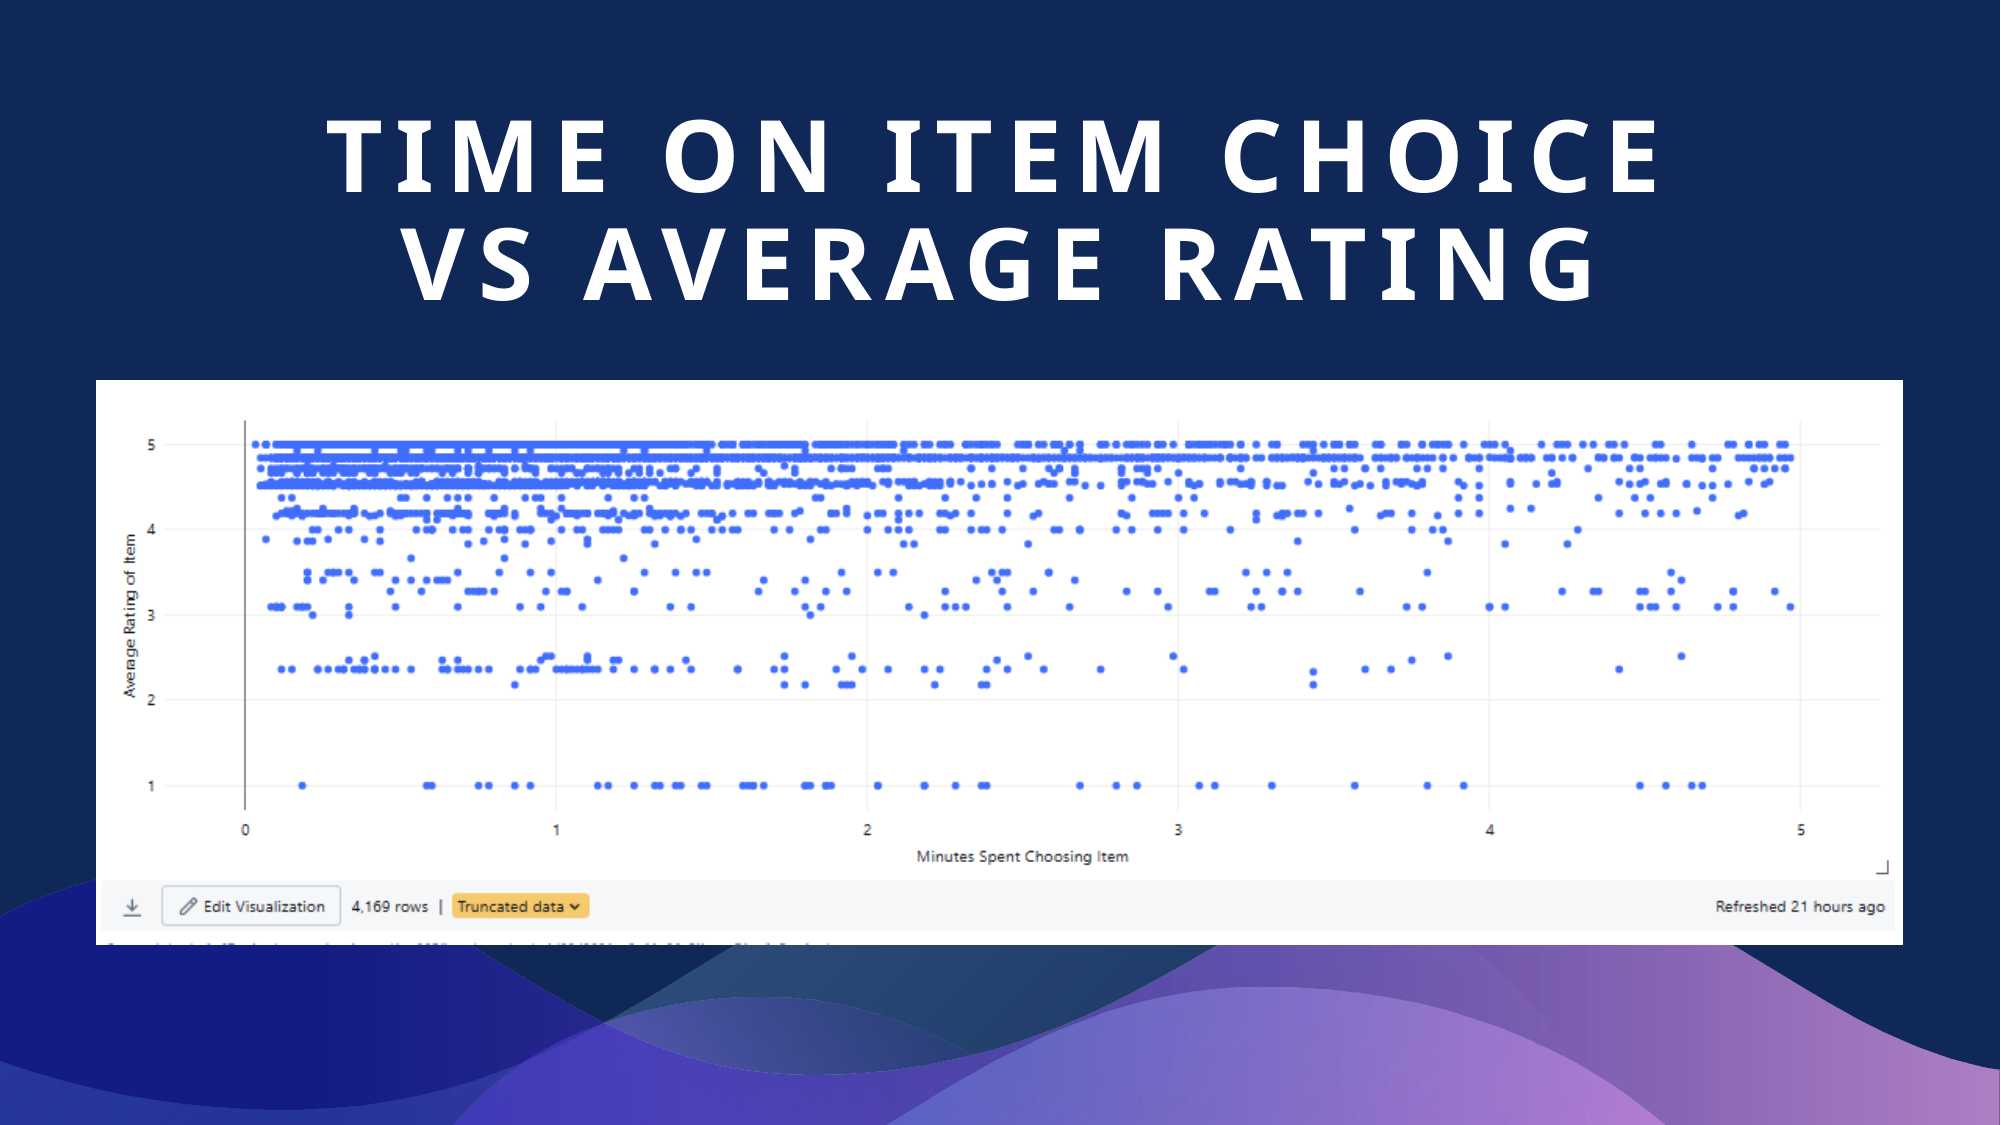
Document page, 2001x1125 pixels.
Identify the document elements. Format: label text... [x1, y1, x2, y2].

picture [96, 380, 1903, 945]
title Time on Item Choice vs Average Rating [249, 153, 1750, 330]
